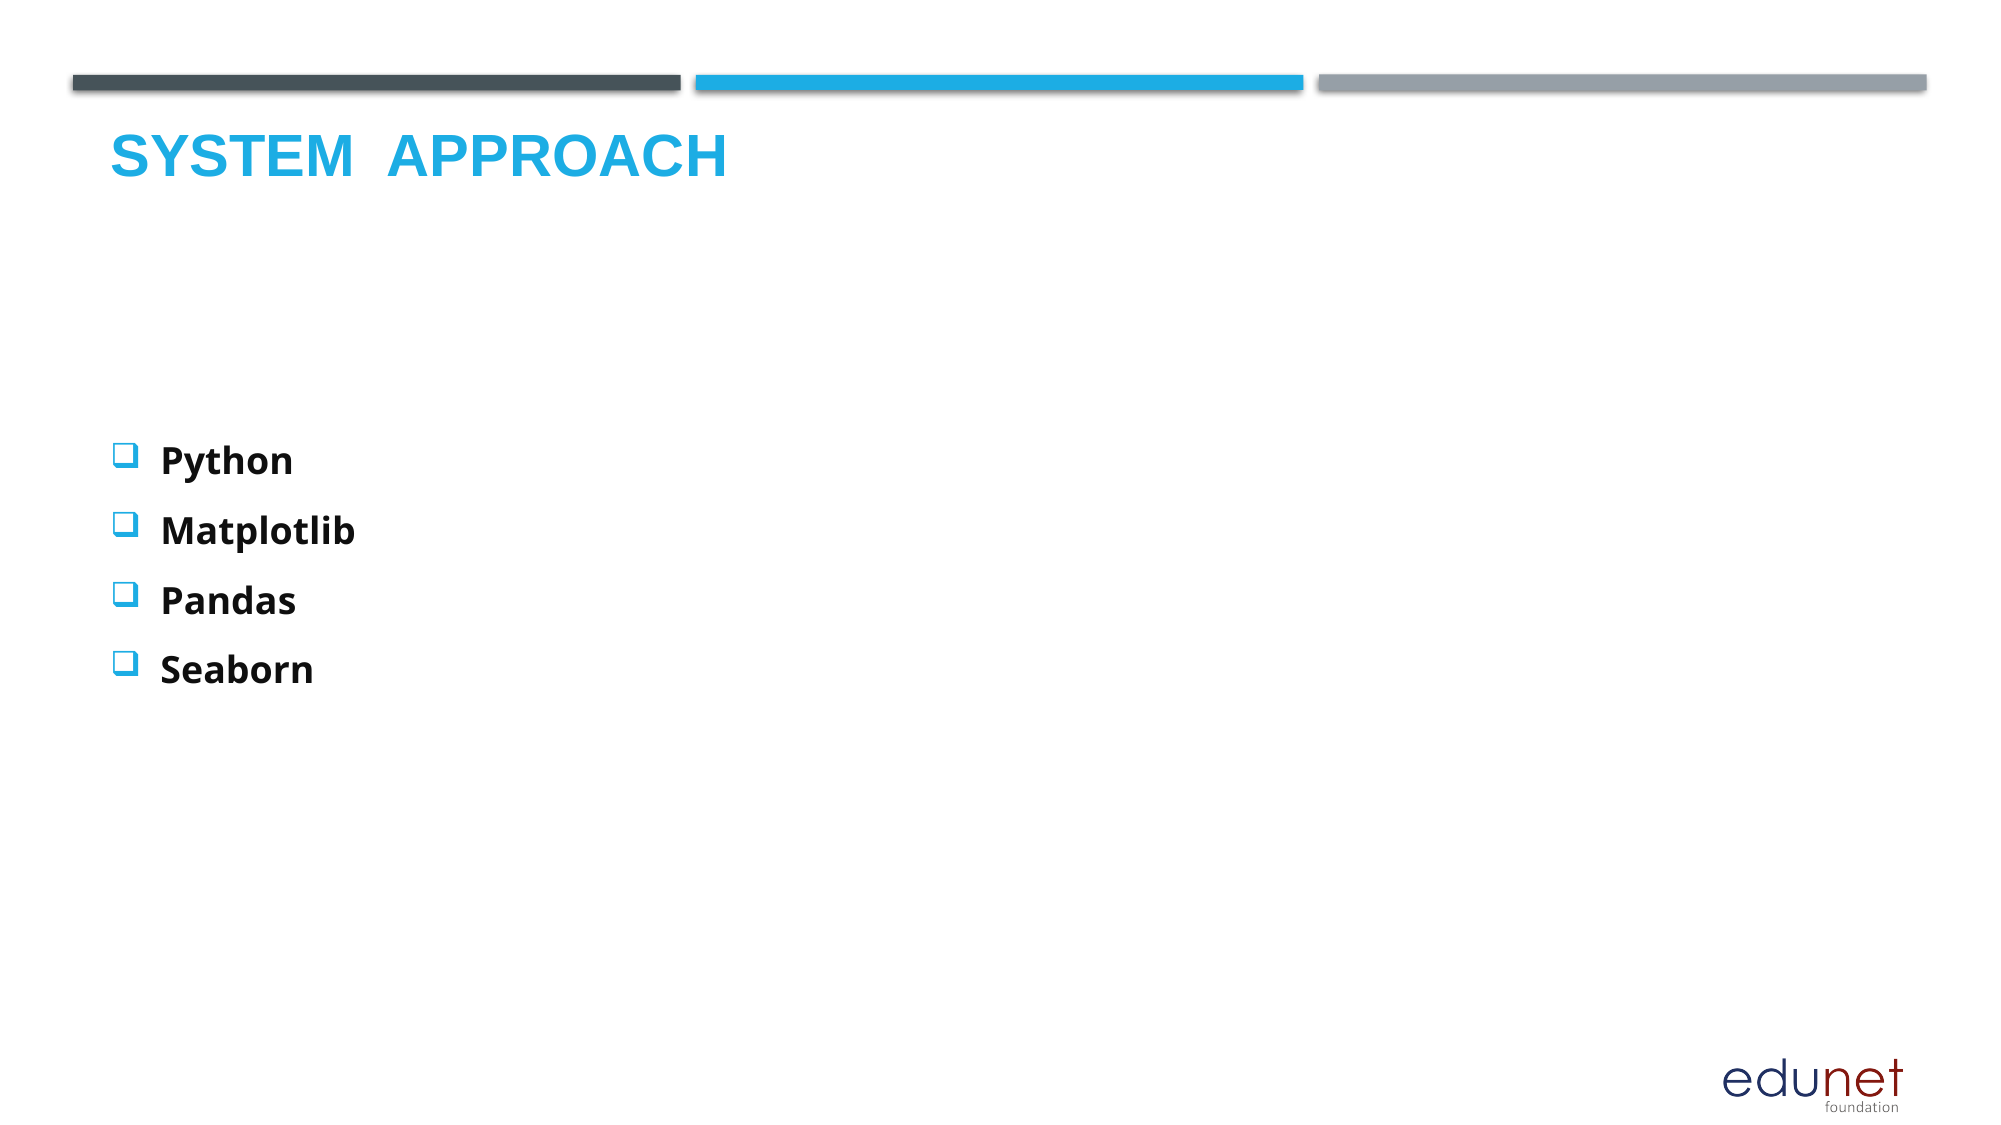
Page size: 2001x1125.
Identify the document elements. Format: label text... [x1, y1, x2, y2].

list Python Matplotlib Pandas Seaborn [95, 213, 1905, 981]
title System Approach [95, 108, 1905, 196]
picture [1719, 1056, 1905, 1116]
